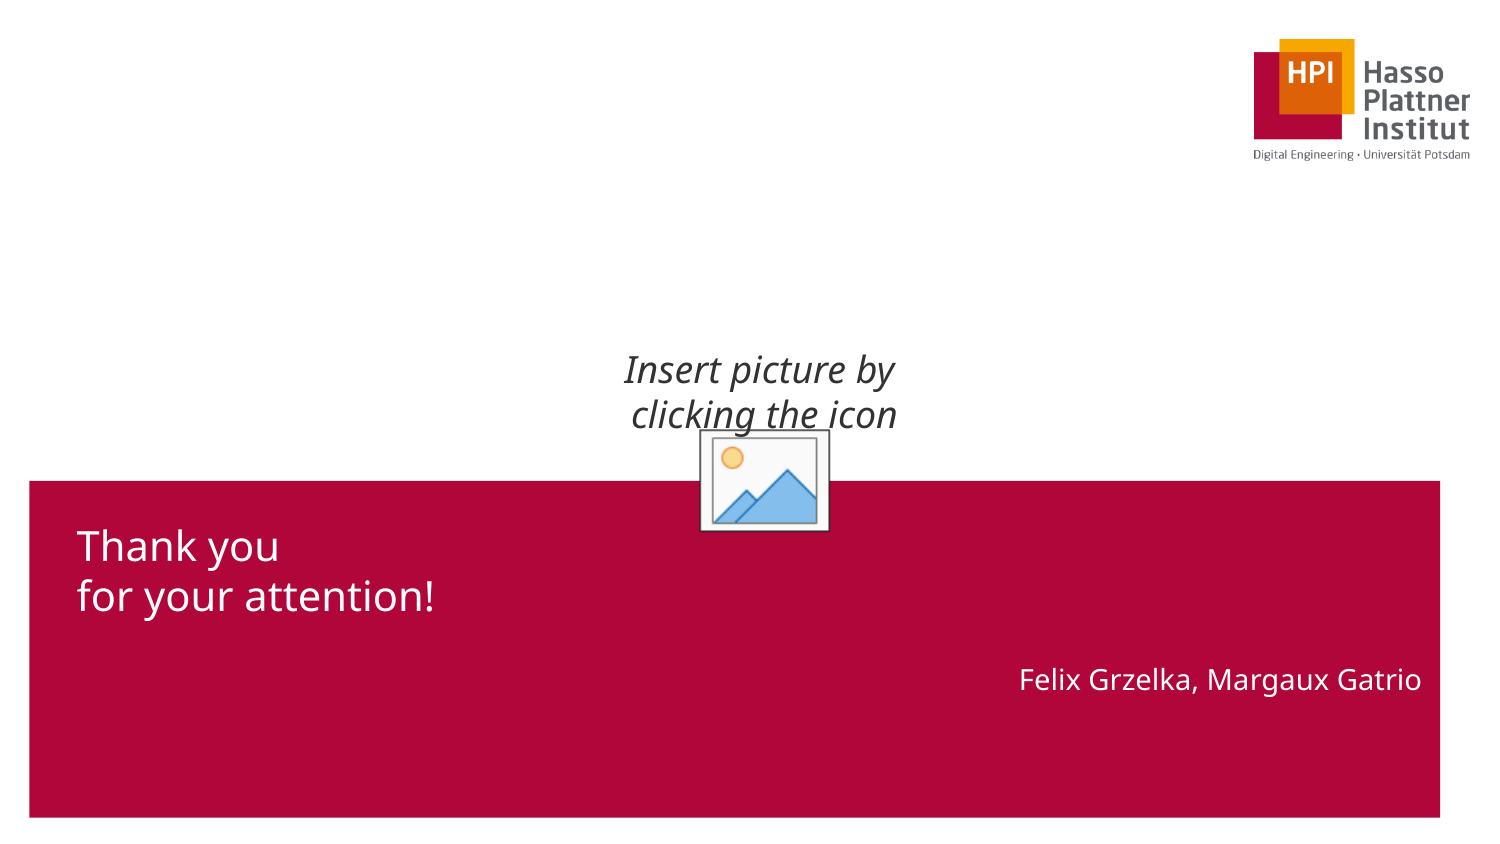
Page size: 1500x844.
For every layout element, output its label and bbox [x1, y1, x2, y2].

picture [1254, 39, 1470, 161]
picture [58, 173, 1471, 789]
